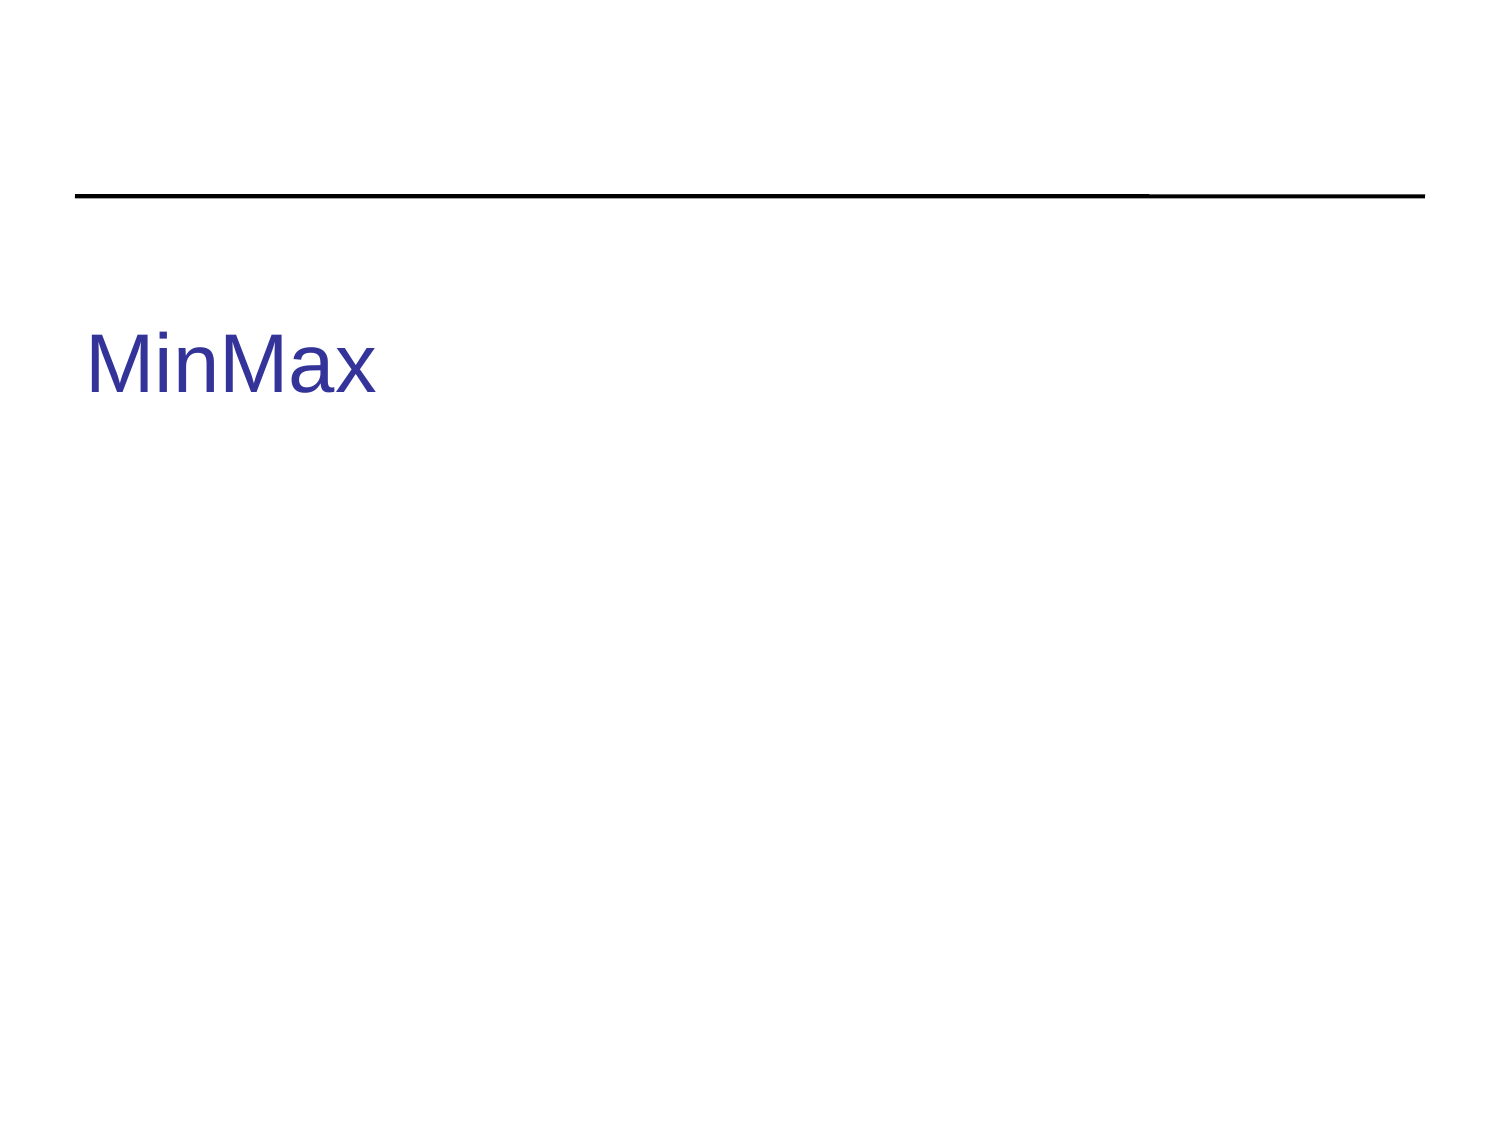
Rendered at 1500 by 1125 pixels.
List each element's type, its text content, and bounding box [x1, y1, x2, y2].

text_box MinMax [85, 294, 1436, 410]
